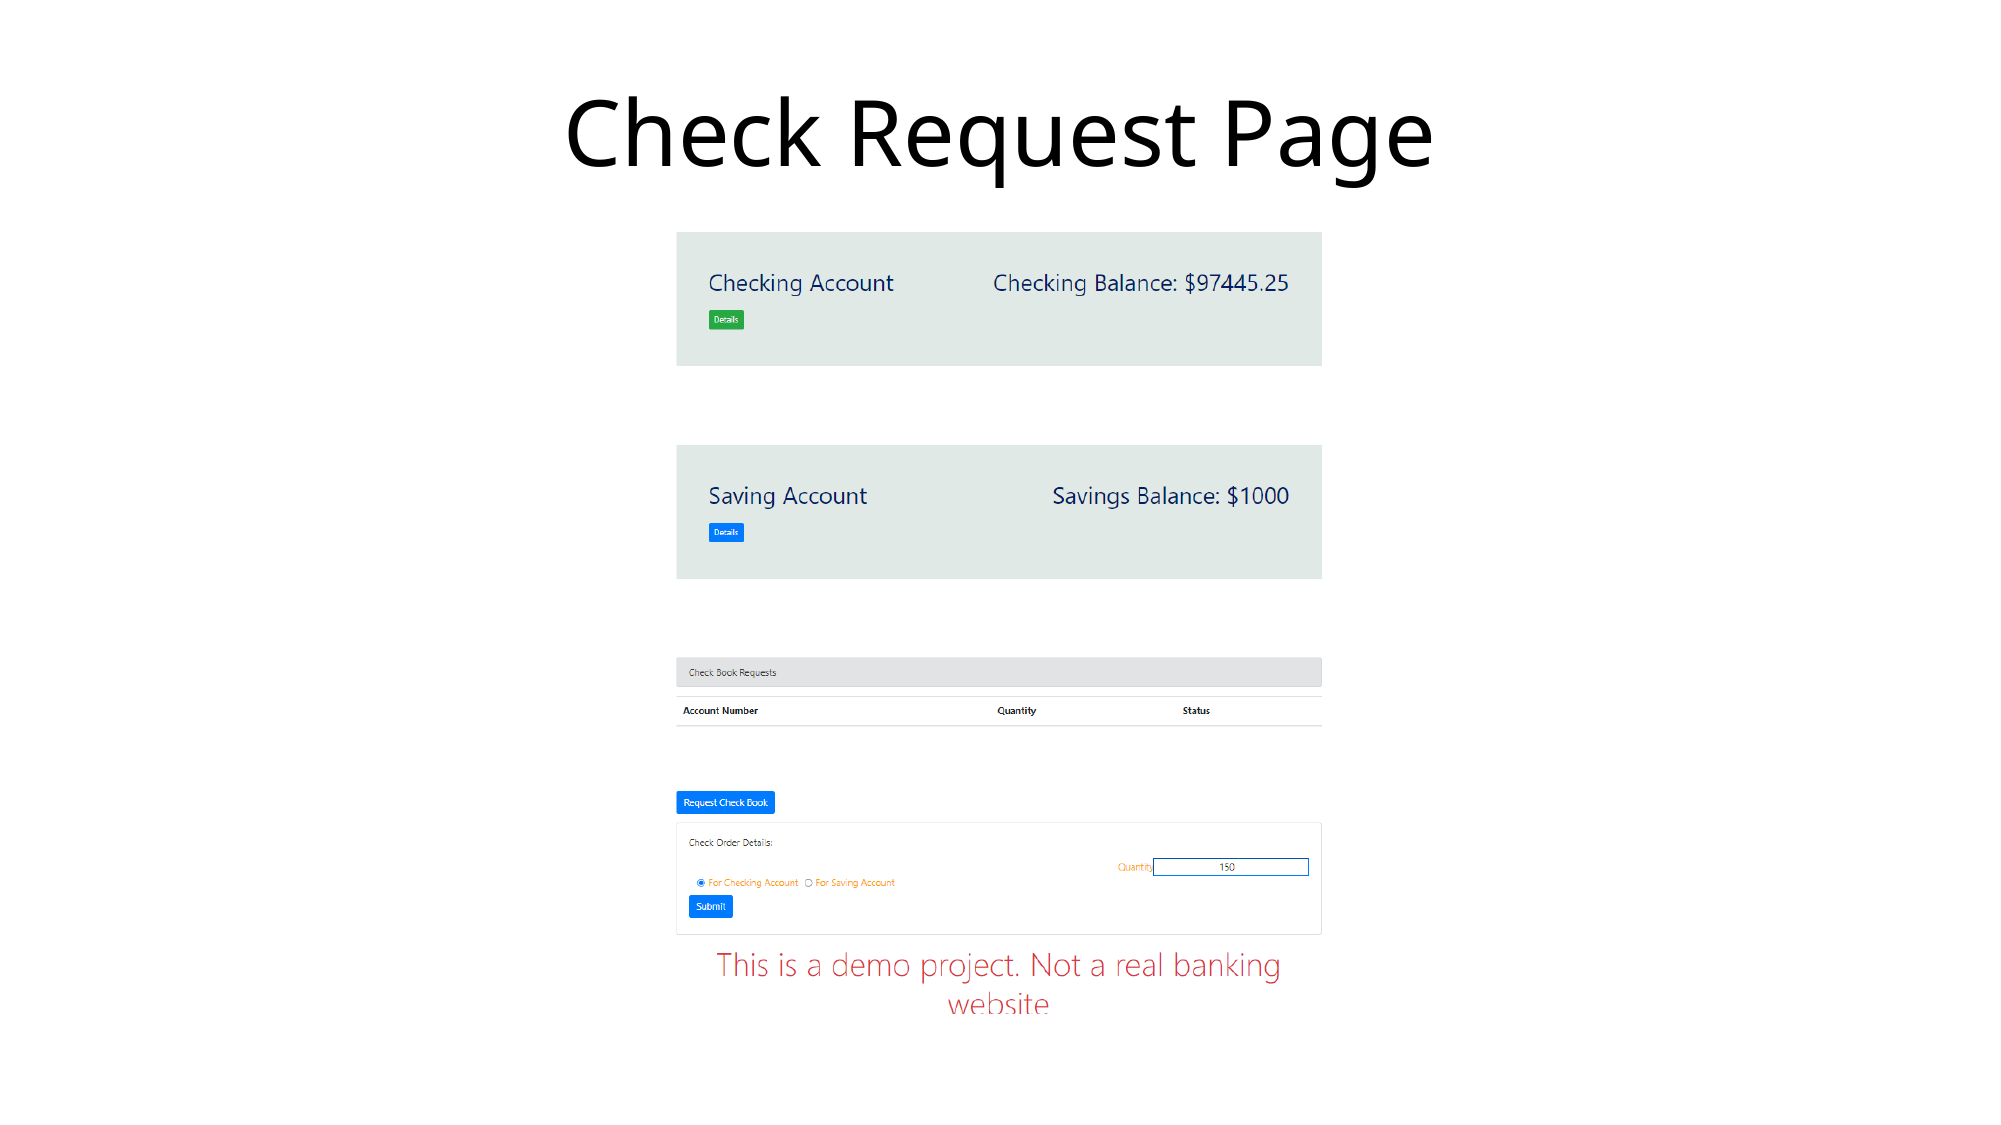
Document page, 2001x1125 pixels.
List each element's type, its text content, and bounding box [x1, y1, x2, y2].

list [173, 213, 1813, 1014]
title Check Request Page [137, 59, 1863, 214]
